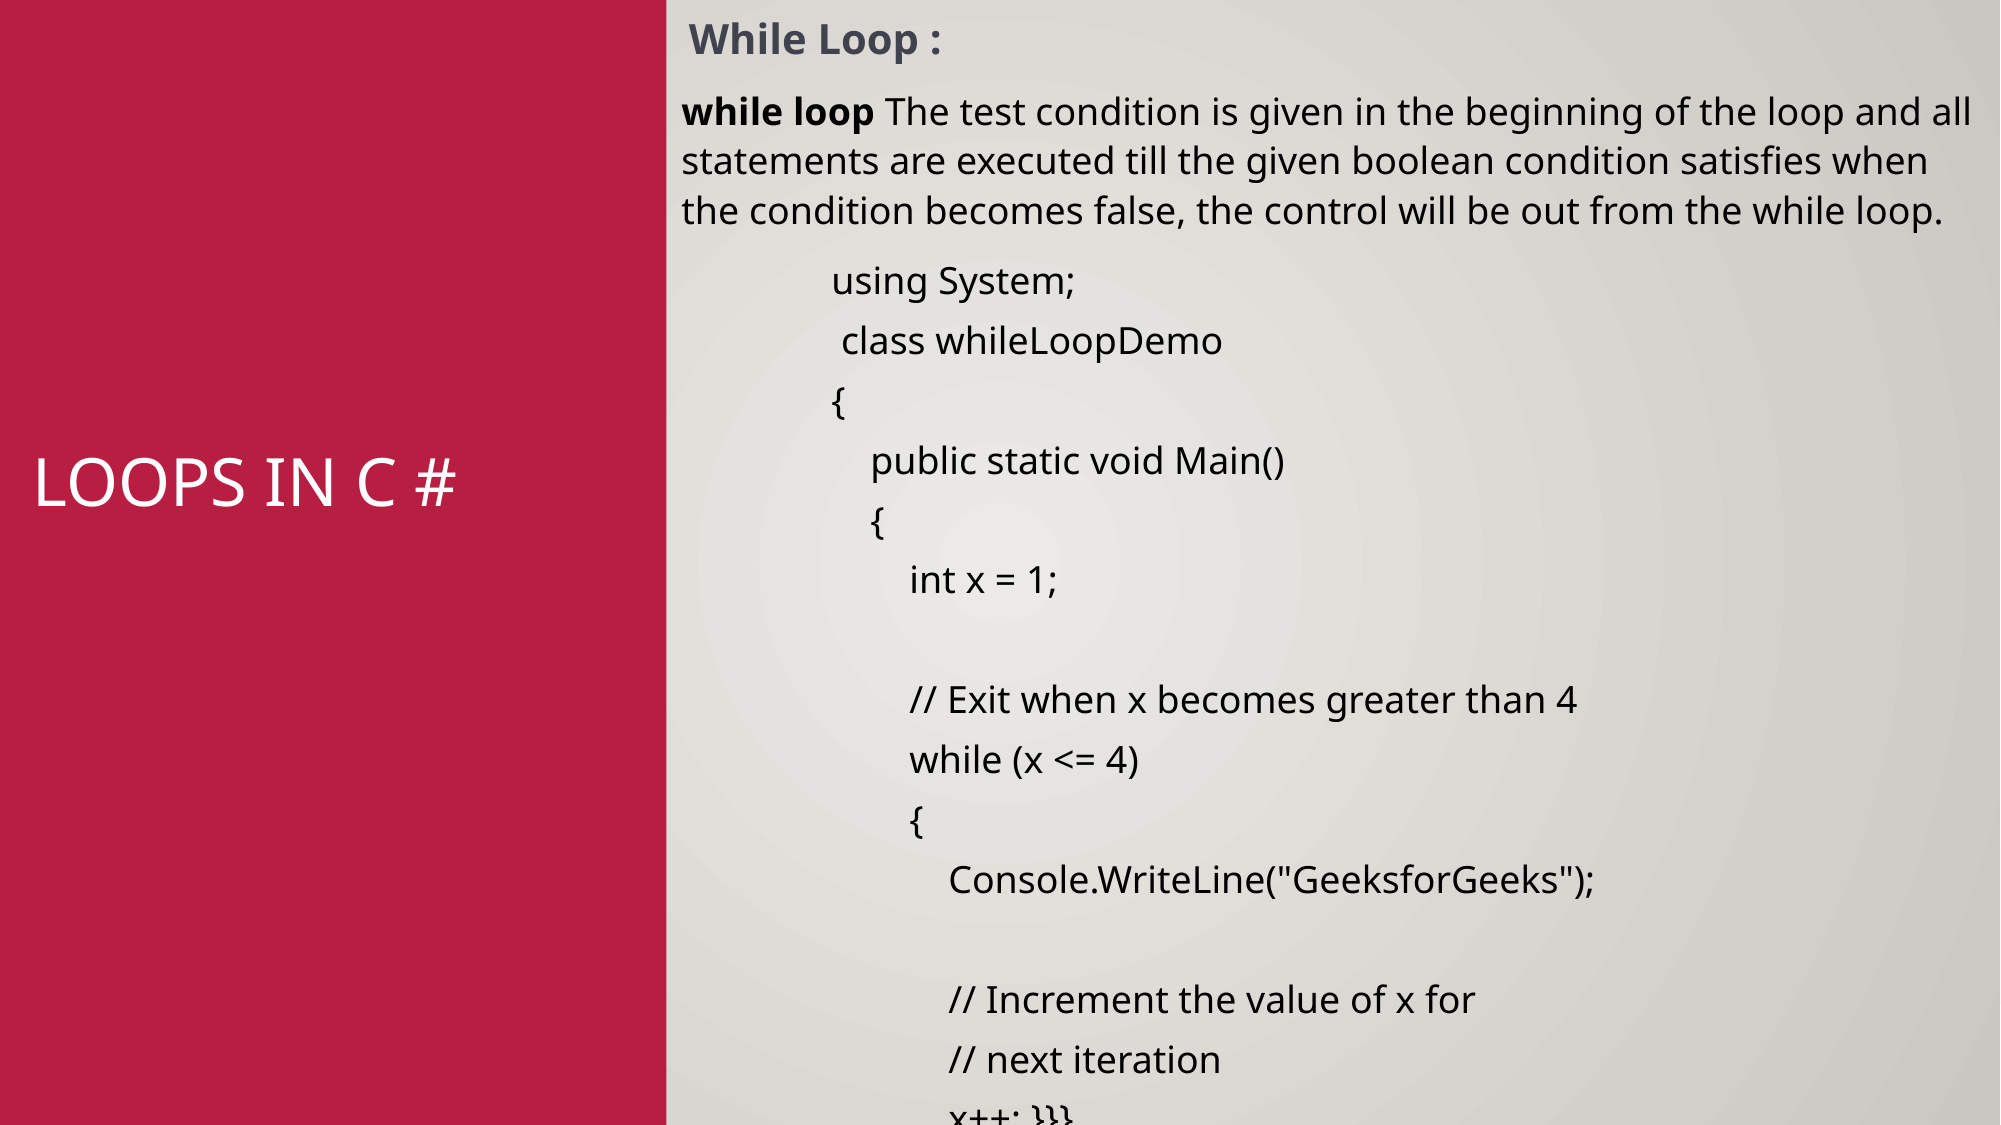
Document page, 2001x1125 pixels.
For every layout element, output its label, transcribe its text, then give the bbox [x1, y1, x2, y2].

list While Loop : while loop The test condition is given in the beginning of the loop and all statements are executed till the given boolean condition satisfies when the condition becomes false, the control will be out from the while loop. using System; class whileLoopDemo { public static void Main() { int x = 1; // Exit when x becomes greater than 4 while (x <= 4) { Console.WriteLine("GeeksforGeeks"); // Increment the value of x for // next iteration x++; }}} [666, 0, 2000, 1125]
title Loops in c # [17, 441, 666, 956]
text_box [0, 0, 666, 1125]
